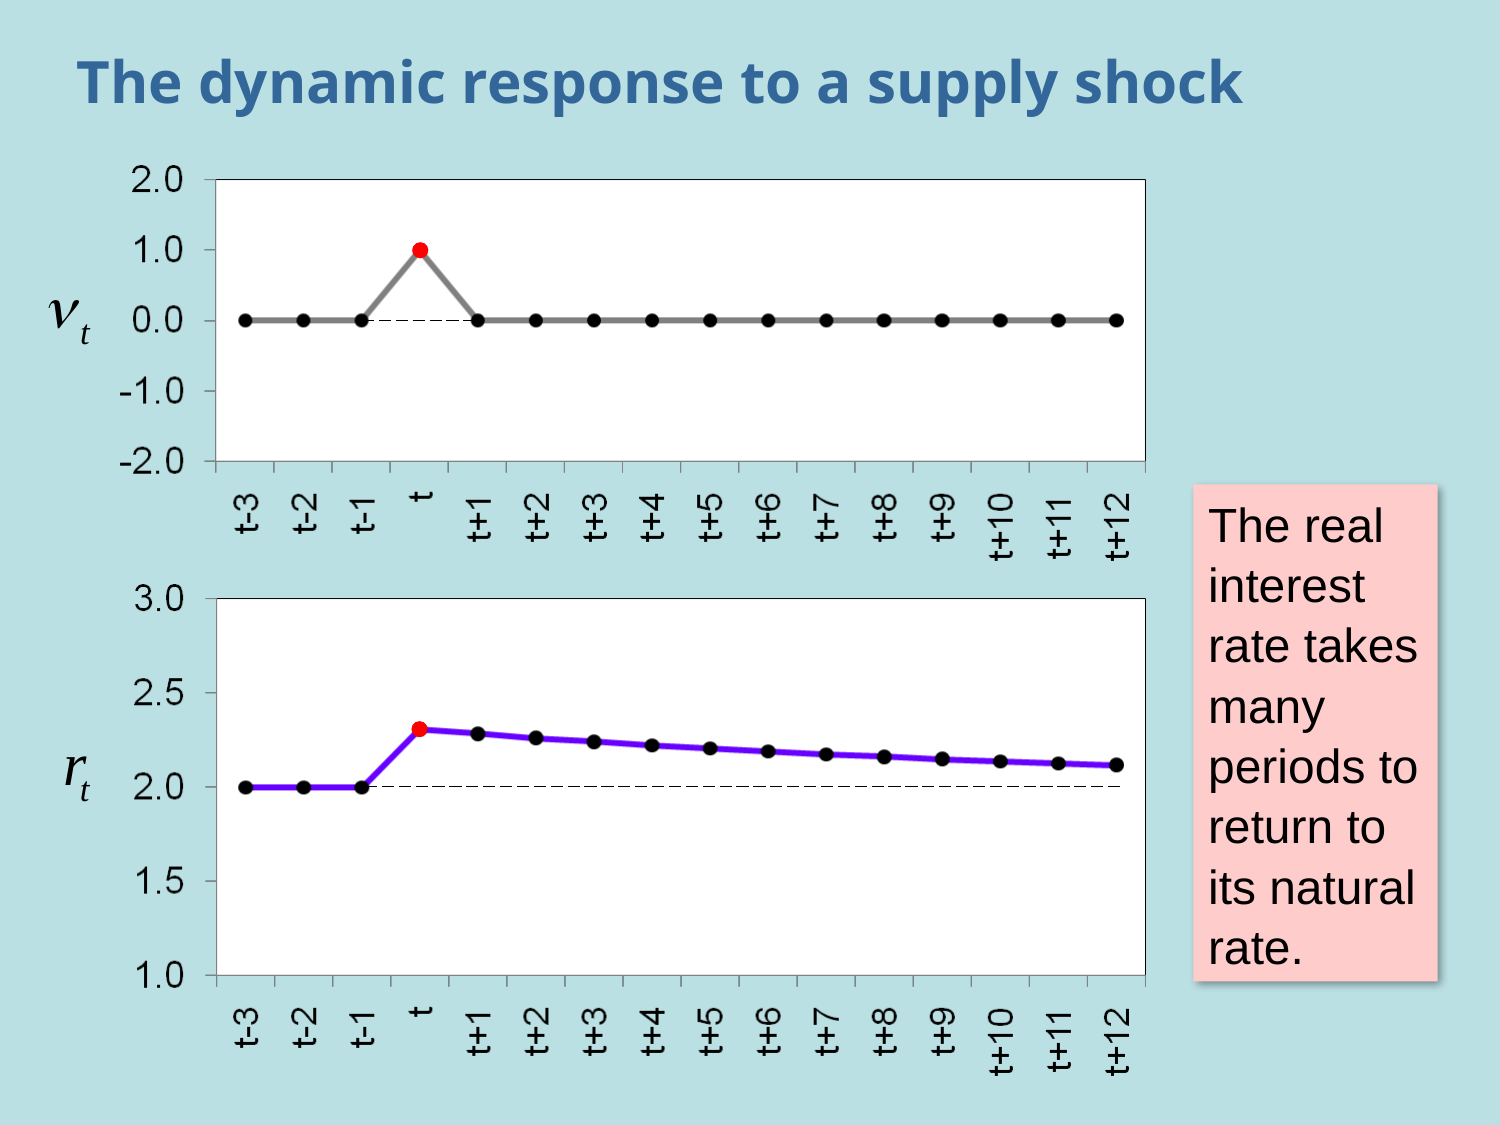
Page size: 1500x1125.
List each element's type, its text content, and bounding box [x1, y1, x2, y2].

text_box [43, 268, 104, 360]
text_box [79, 603, 1160, 1094]
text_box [53, 724, 105, 817]
title The dynamic response to a supply shock [76, 26, 1430, 130]
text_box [79, 155, 1160, 596]
text_box The real interest rate takes many periods to return to its natural rate. [1193, 484, 1438, 982]
